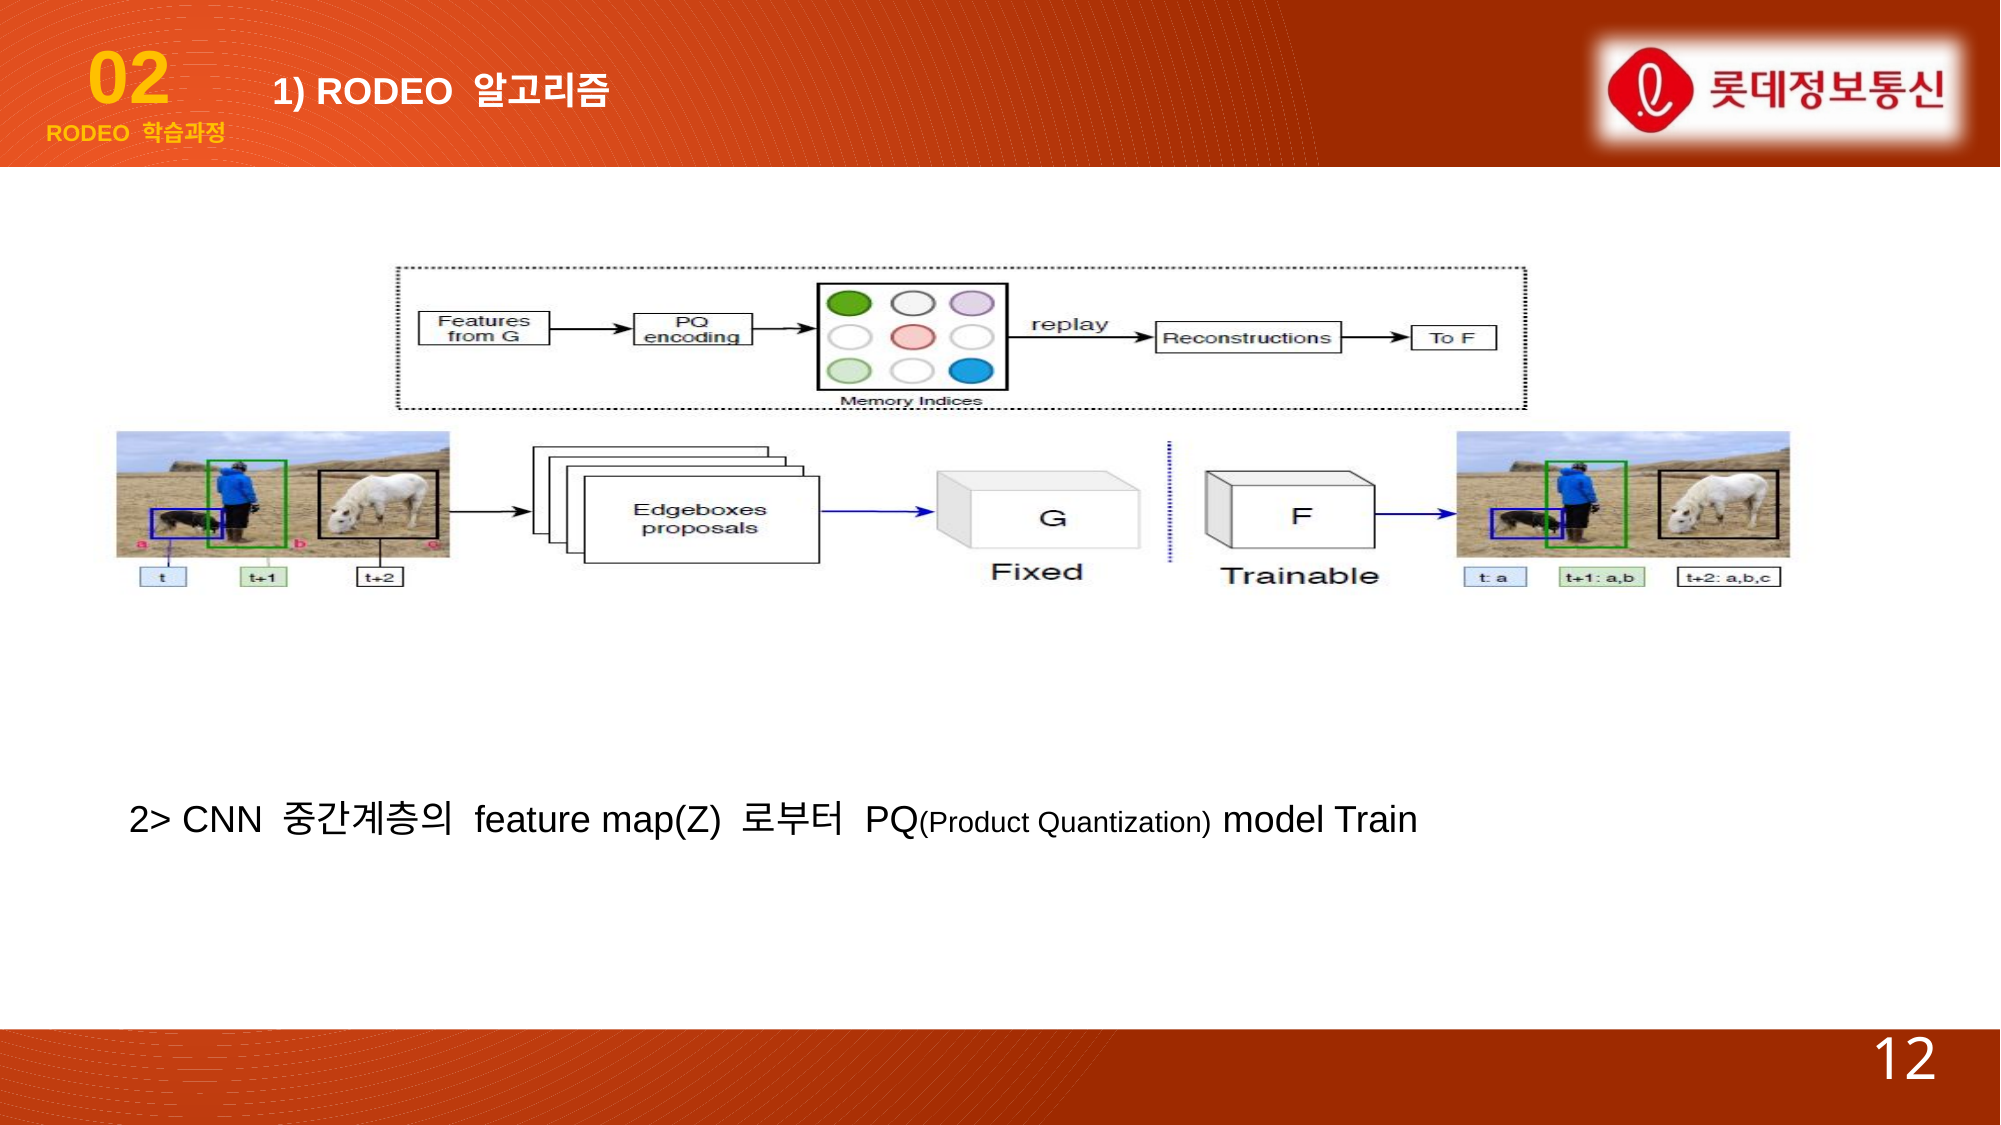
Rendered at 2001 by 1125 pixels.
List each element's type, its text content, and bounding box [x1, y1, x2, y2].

text_box 02 RODEO 학습과정 [30, 25, 852, 149]
picture [93, 255, 1819, 599]
text_box 2> CNN 중간계층의 feature map(Z) 로부터 PQ(Product Quantization) model Train [114, 742, 1839, 847]
slide_number 12 [1842, 1047, 1967, 1108]
picture [1578, 18, 1981, 162]
text_box [0, 166, 2000, 1031]
